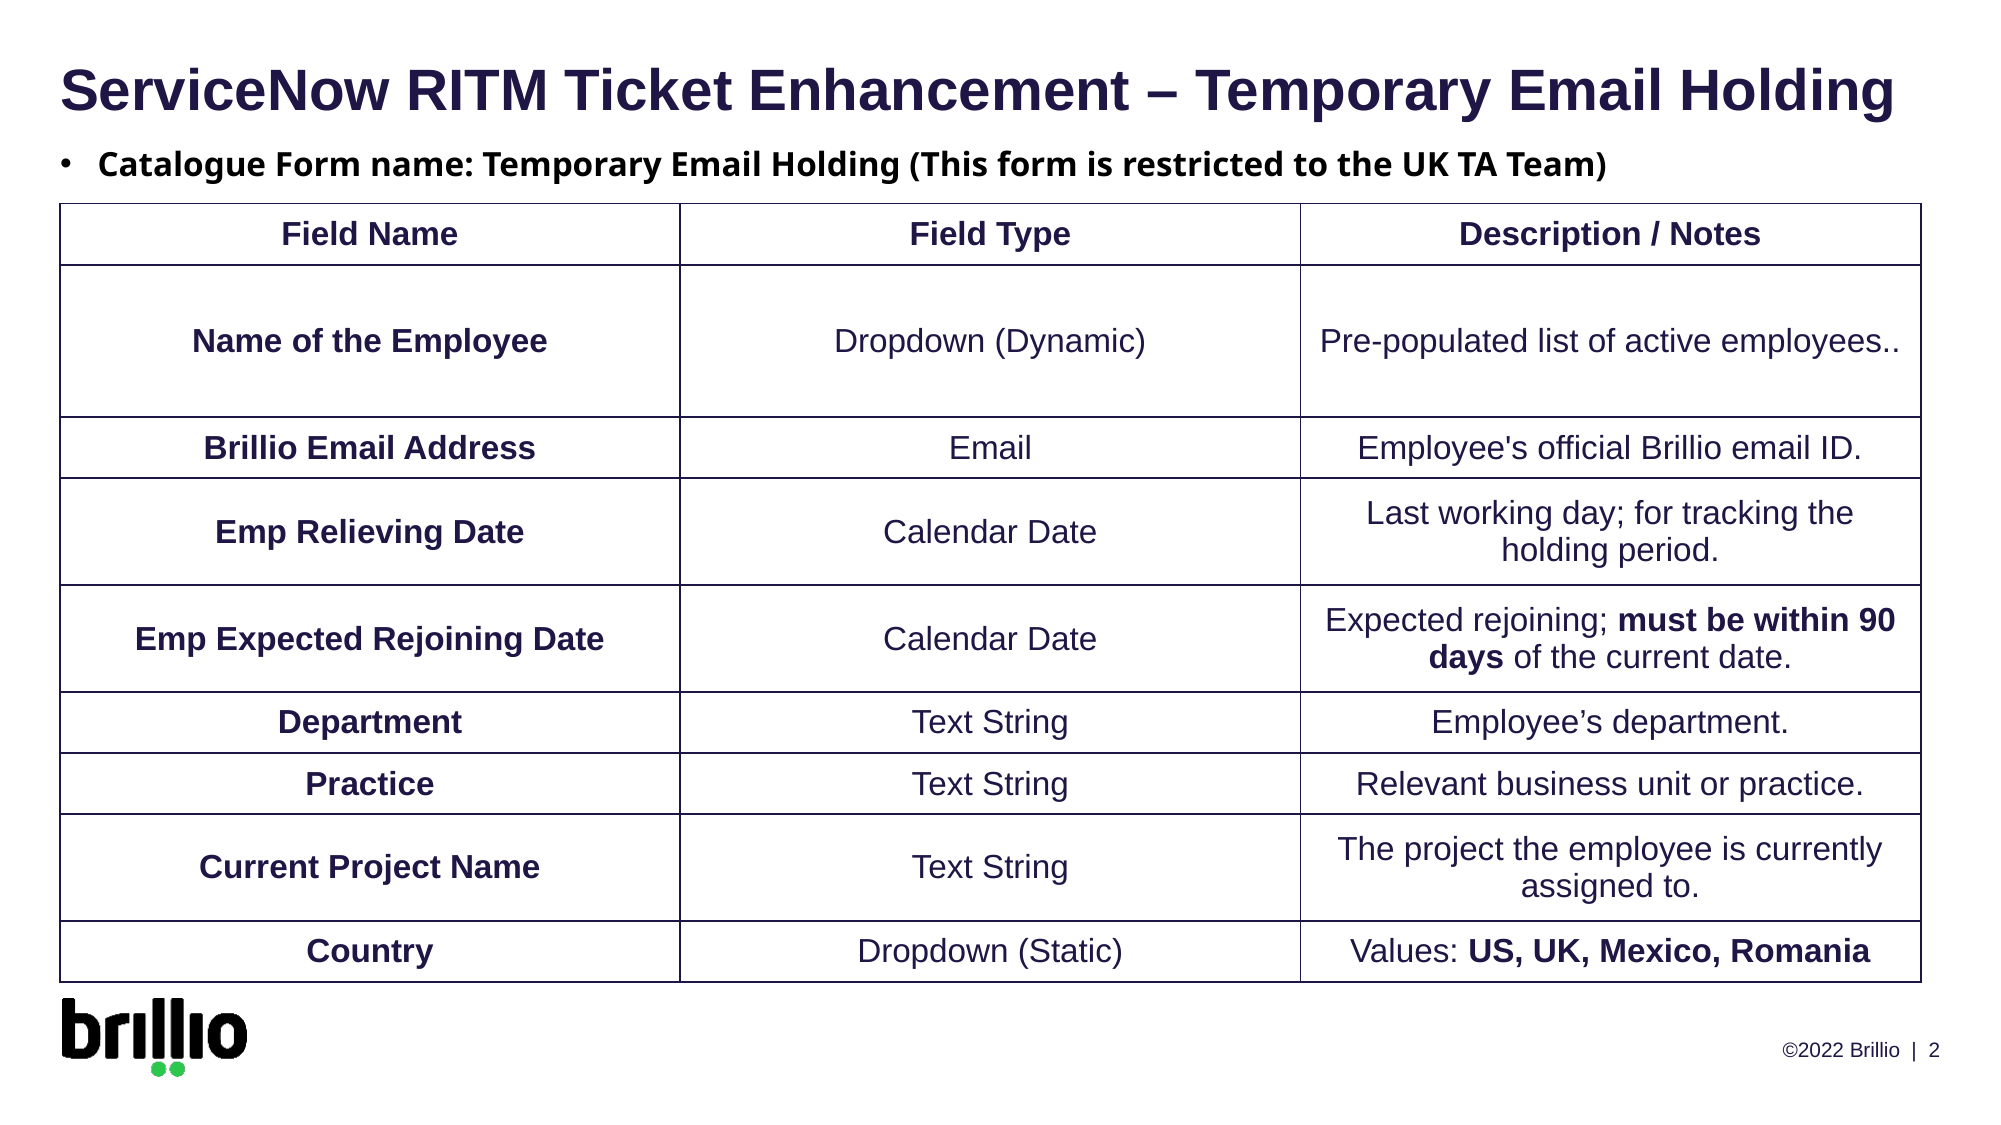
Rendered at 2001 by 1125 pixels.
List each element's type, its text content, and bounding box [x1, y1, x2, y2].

table_cell Email [681, 418, 1300, 477]
table_cell Emp Expected Rejoining Date [61, 586, 679, 691]
table_cell Employee's official Brillio email ID. [1301, 418, 1920, 477]
title ServiceNow RITM Ticket Enhancement – Temporary Email Holding [60, 59, 1940, 142]
table_cell Country [61, 922, 679, 981]
table_cell Brillio Email Address [61, 418, 679, 477]
table_cell Current Project Name [61, 815, 679, 920]
table_cell Pre-populated list of active employees.. [1301, 266, 1920, 416]
slide_number ©2022 Brillio | 2 [1616, 1019, 1940, 1062]
table_cell The project the employee is currently assigned to. [1301, 815, 1920, 920]
table_cell Calendar Date [681, 586, 1300, 691]
table_header Description / Notes [1301, 204, 1920, 264]
table_cell Employee’s department. [1301, 693, 1920, 752]
table_header Field Name [61, 204, 679, 264]
table_cell Calendar Date [681, 479, 1300, 584]
table_cell Expected rejoining; must be within 90 days of the current date. [1301, 586, 1920, 691]
picture [62, 998, 247, 1077]
table_cell Values: US, UK, Mexico, Romania [1301, 922, 1920, 981]
table_cell Relevant business unit or practice. [1301, 754, 1920, 813]
table_cell Dropdown (Dynamic) [681, 266, 1300, 416]
table_cell Name of the Employee [61, 266, 679, 416]
table_cell Text String [681, 754, 1300, 813]
table_cell Last working day; for tracking the holding period. [1301, 479, 1920, 584]
table_cell Text String [681, 815, 1300, 920]
list Catalogue Form name: Temporary Email Holding (This form is restricted to the UK TA Team) [60, 142, 1940, 941]
table_cell Dropdown (Static) [681, 922, 1300, 981]
table_cell Emp Relieving Date [61, 479, 679, 584]
table_cell Department [61, 693, 679, 752]
table_header Field Type [681, 204, 1300, 264]
table_cell Practice [61, 754, 679, 813]
table_cell Text String [681, 693, 1300, 752]
